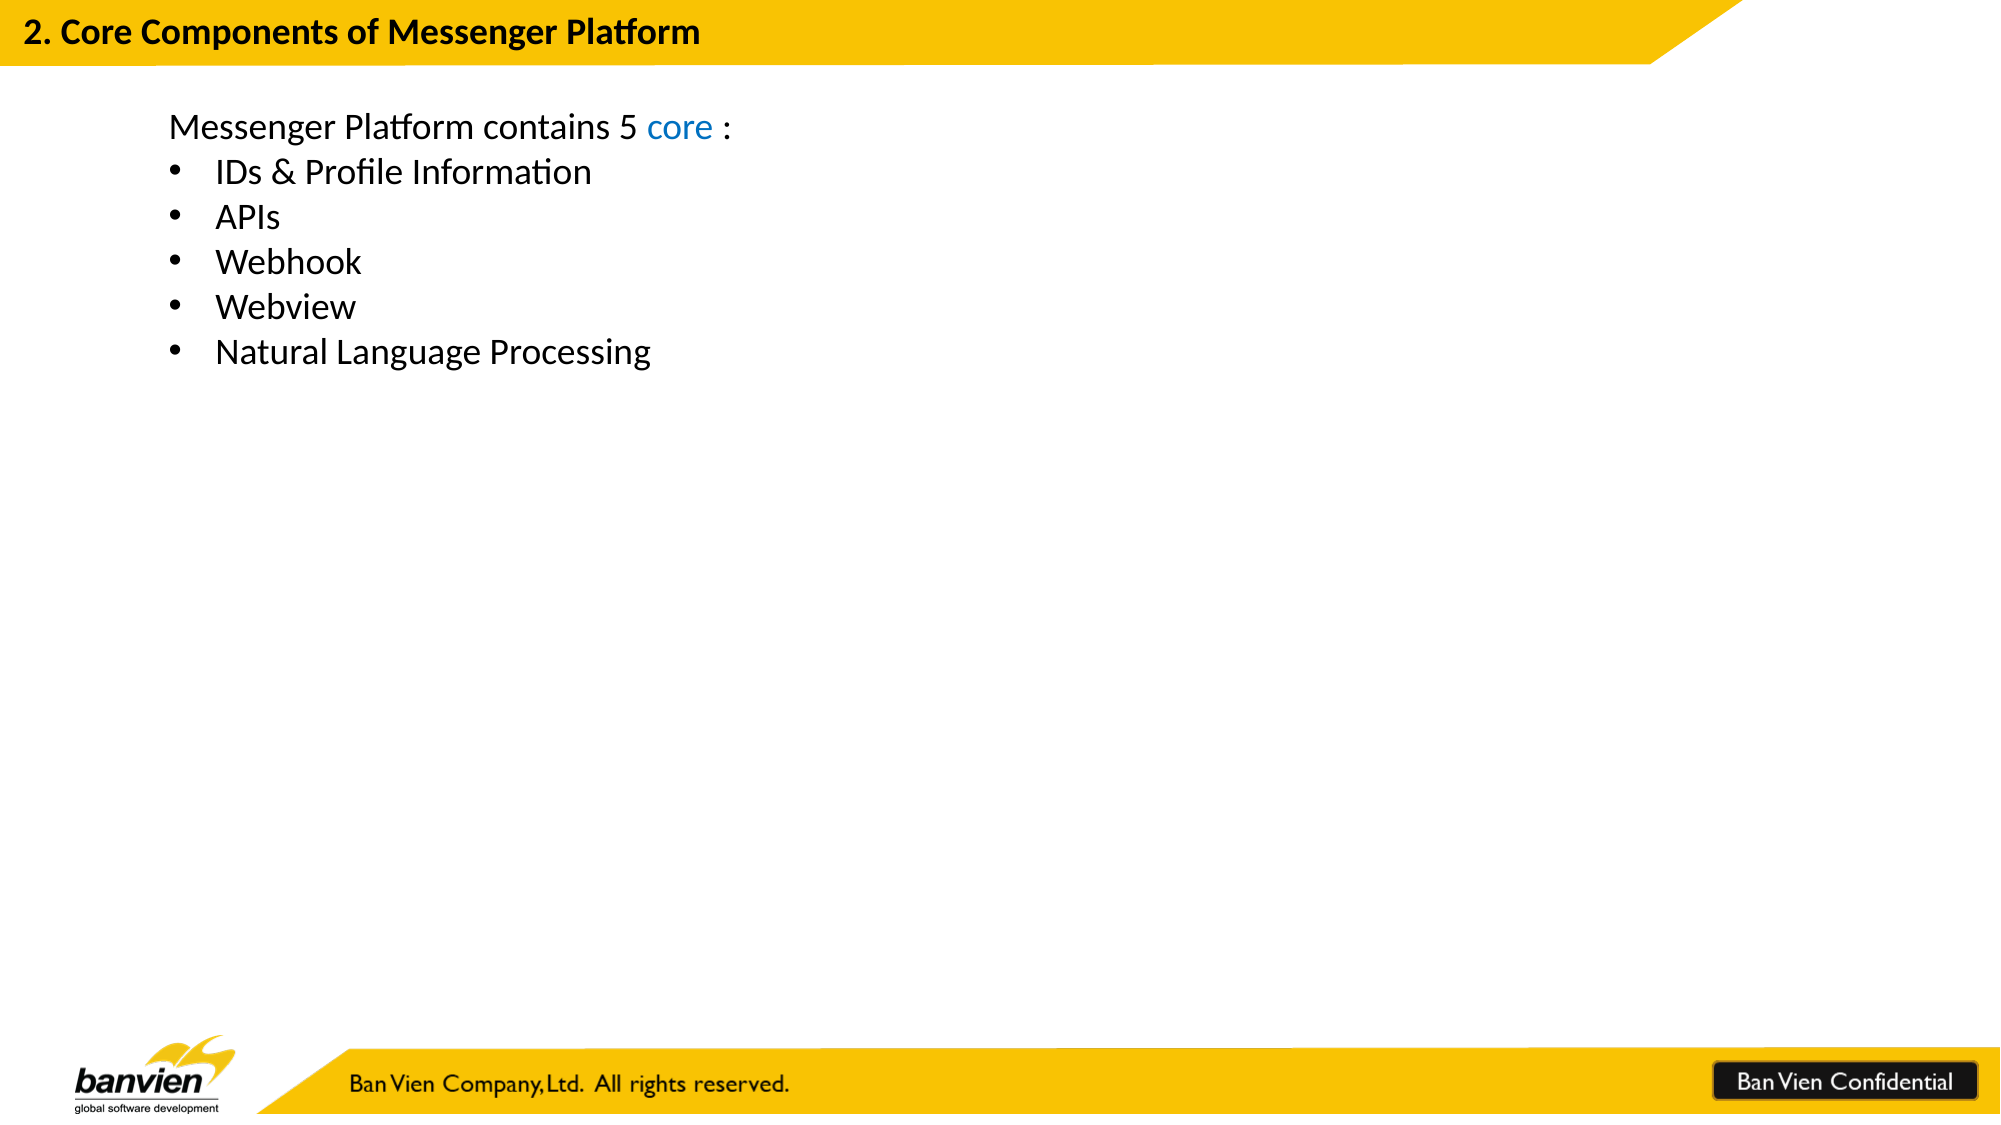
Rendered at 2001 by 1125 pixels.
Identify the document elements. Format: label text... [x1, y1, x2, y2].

text_box 2. Core Components of Messenger Platform [8, 0, 977, 105]
text_box [0, 0, 8, 67]
picture [75, 1035, 2000, 1114]
text_box Messenger Platform contains 5 core : IDs & Profile Information APIs Webhook Webview Natural Language Processing [153, 94, 1689, 380]
text_box [977, 0, 1744, 66]
